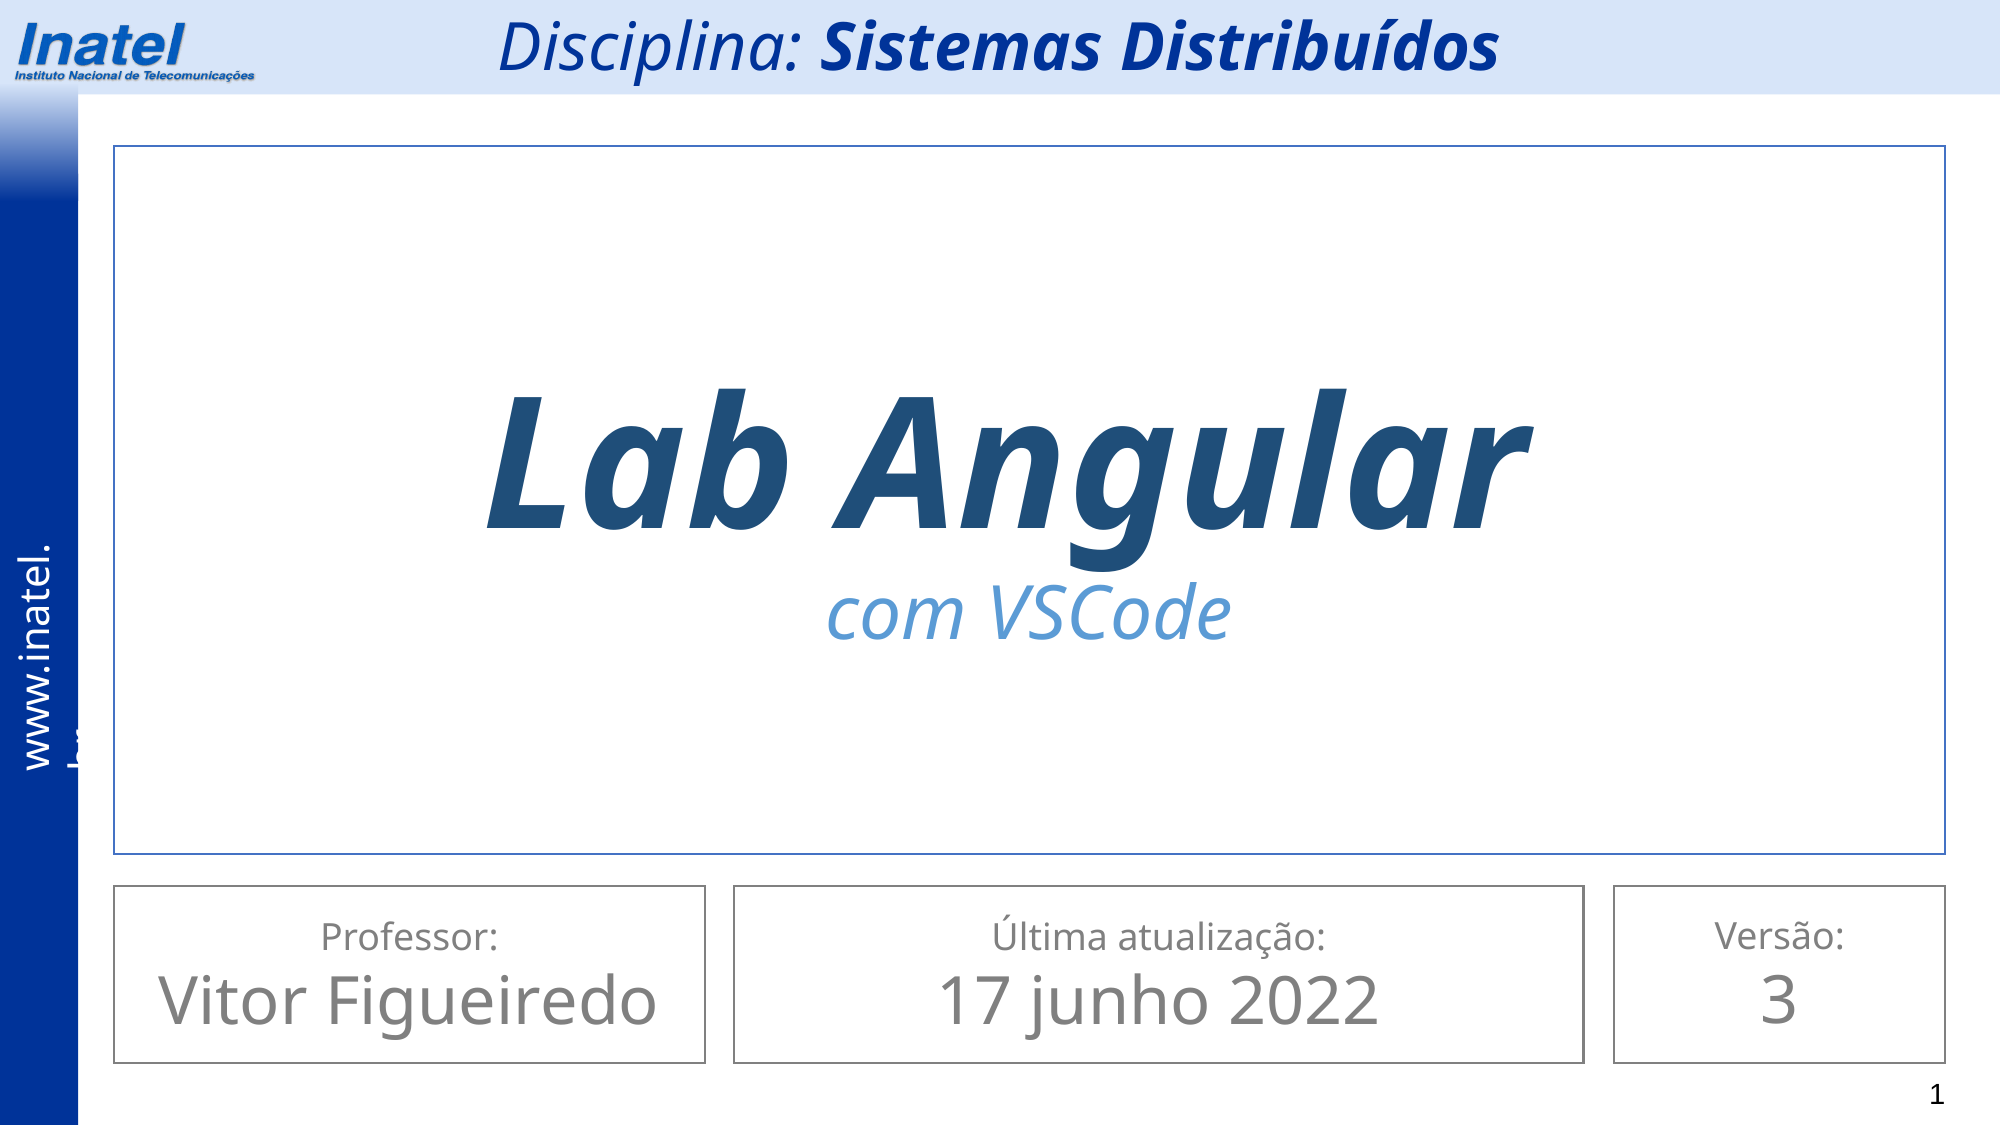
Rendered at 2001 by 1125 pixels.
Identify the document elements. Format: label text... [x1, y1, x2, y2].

picture [12, 20, 113, 85]
text_box Disciplina: Sistemas Distribuídos [113, 1, 1887, 97]
text_box Professor: Vitor Figueiredo [113, 885, 706, 1064]
text_box Última atualização: 17 junho 2022 [733, 885, 1585, 1064]
text_box Lab Angular com VSCode [113, 145, 1946, 855]
text_box Versão: 3 [1613, 885, 1946, 1064]
